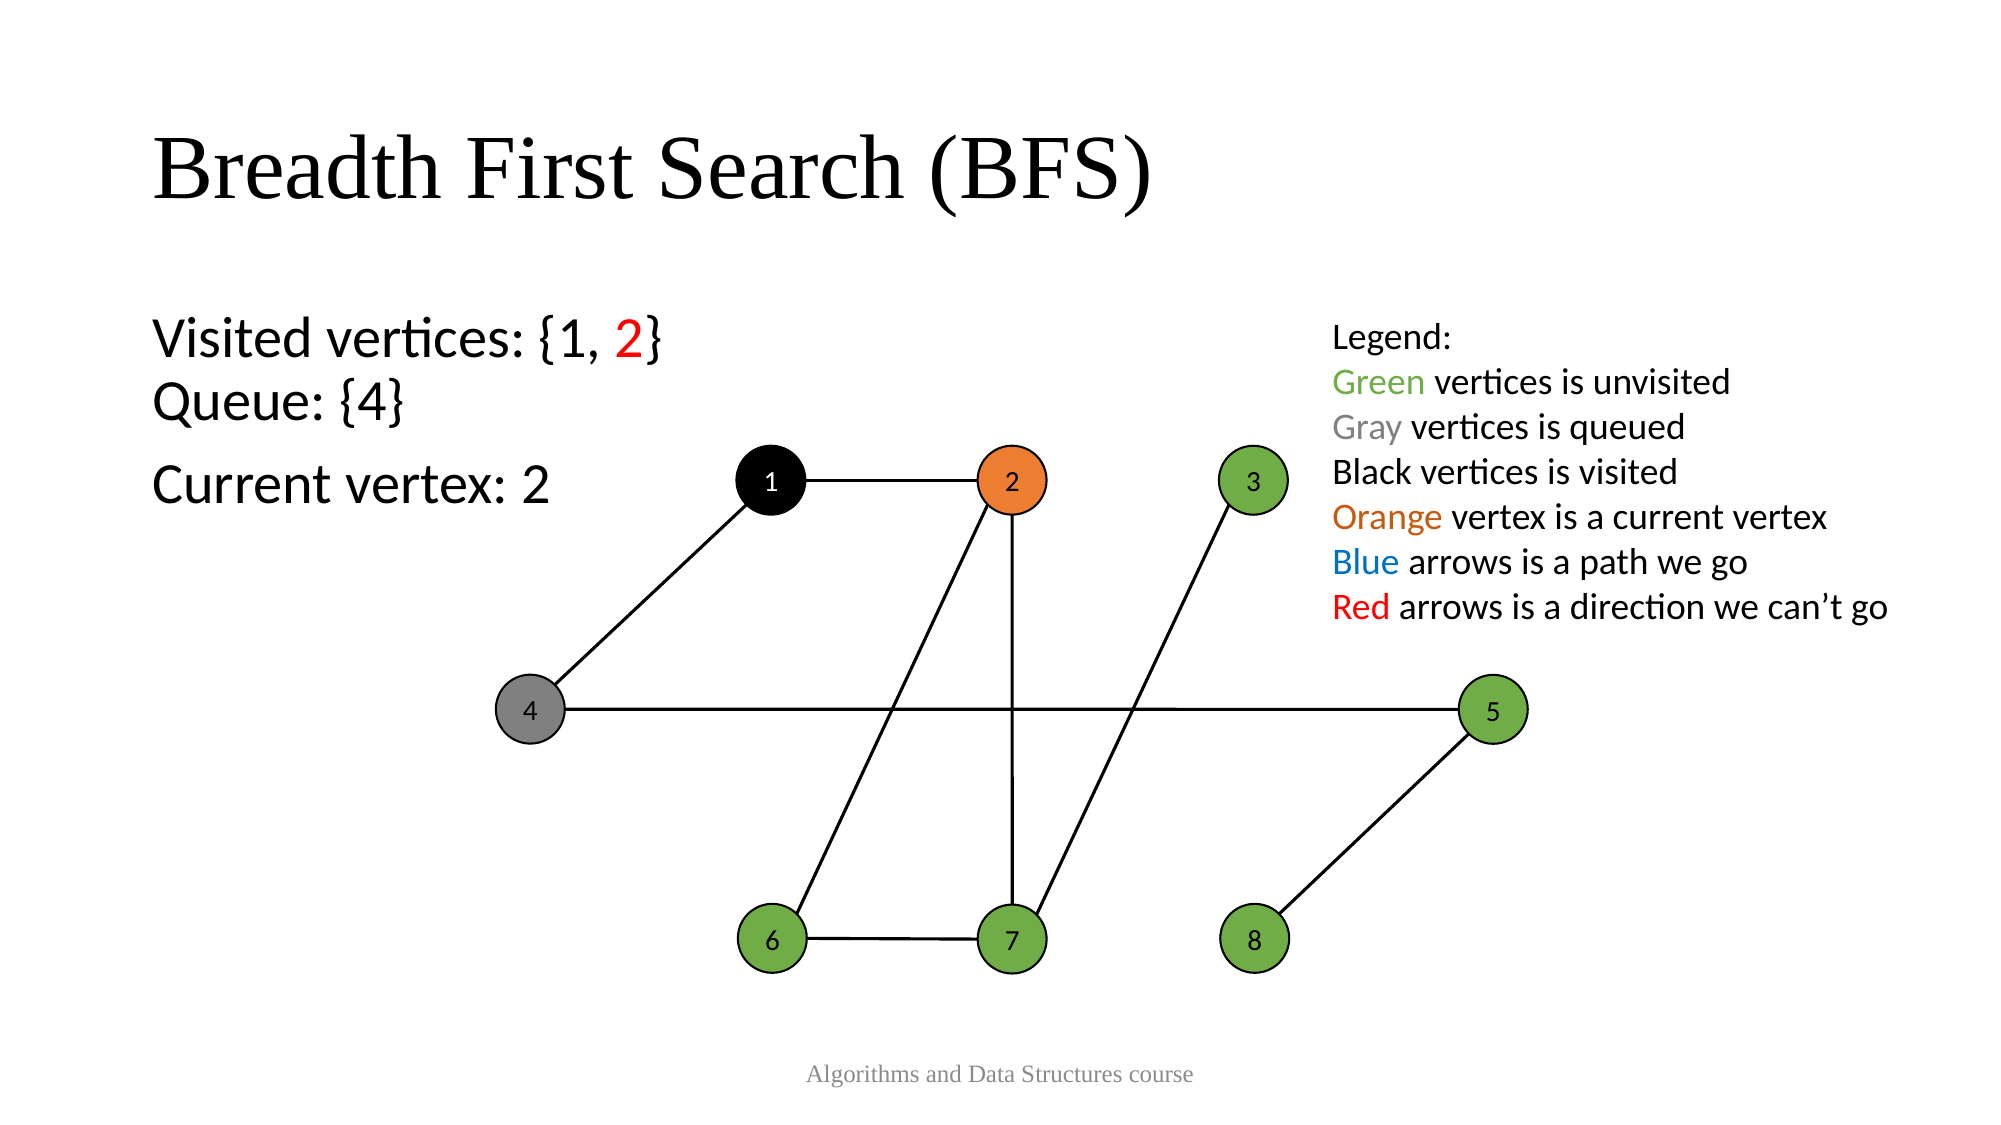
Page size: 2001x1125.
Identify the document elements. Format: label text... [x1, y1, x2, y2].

text_box 7 [976, 903, 1048, 975]
title Breadth First Search (BFS) [137, 59, 1863, 278]
text_box Legend: Green vertices is unvisited Gray vertices is queued Black vertices is visited Orange vertex is a current vertex Blue arrows is a path we go Red arrows is a direction we can’t go [1317, 304, 1912, 635]
text_box 5 [1457, 673, 1529, 745]
footer Algorithms and Data Structures course [662, 1042, 1338, 1103]
text_box 3 [1217, 444, 1289, 516]
text_box 1 [735, 444, 807, 516]
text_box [1279, 733, 1469, 914]
text_box 2 [976, 444, 1048, 516]
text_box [796, 504, 988, 914]
text_box 6 [736, 902, 808, 974]
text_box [554, 504, 747, 685]
text_box 8 [1219, 902, 1291, 974]
text_box 4 [494, 673, 566, 745]
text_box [1036, 504, 1229, 915]
list Visited vertices: {1, 2} Queue: {4} Current vertex: 2 [137, 299, 1863, 1014]
